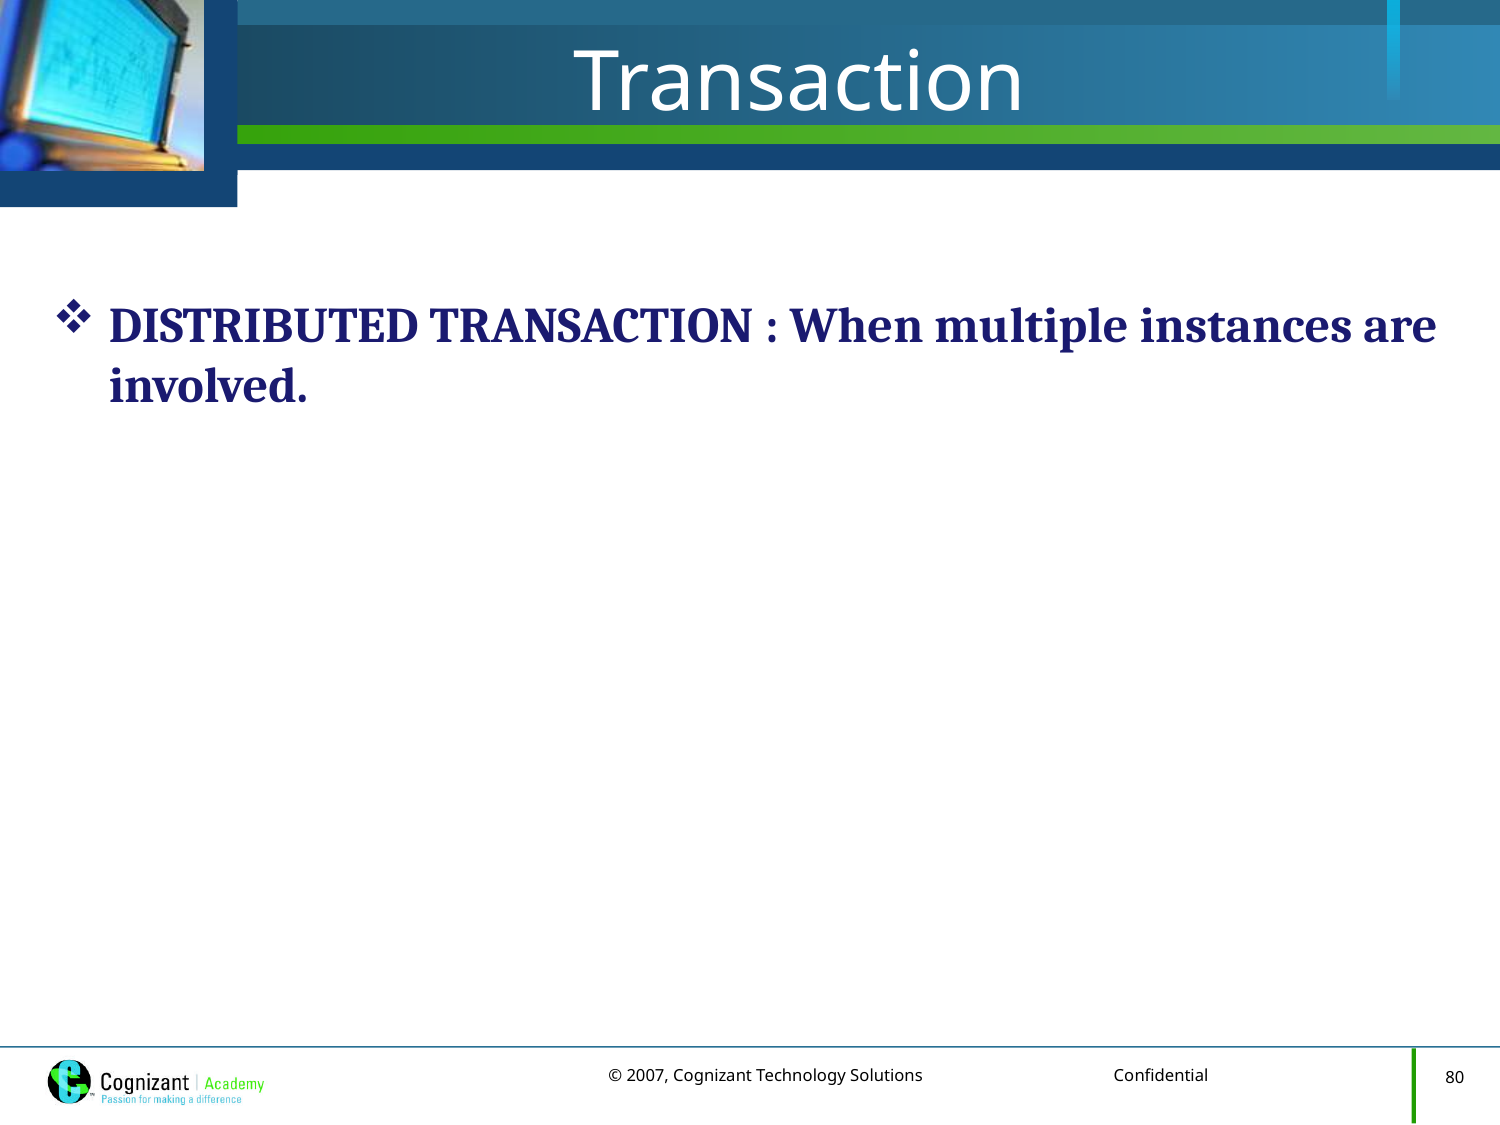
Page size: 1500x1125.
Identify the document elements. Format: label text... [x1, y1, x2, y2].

slide_number 80 [1418, 1058, 1492, 1112]
picture [35, 1050, 275, 1119]
picture [0, 0, 204, 171]
title Transaction [237, 33, 1363, 122]
list DISTRIBUTED TRANSACTION : When multiple instances are involved. [37, 224, 1463, 1037]
